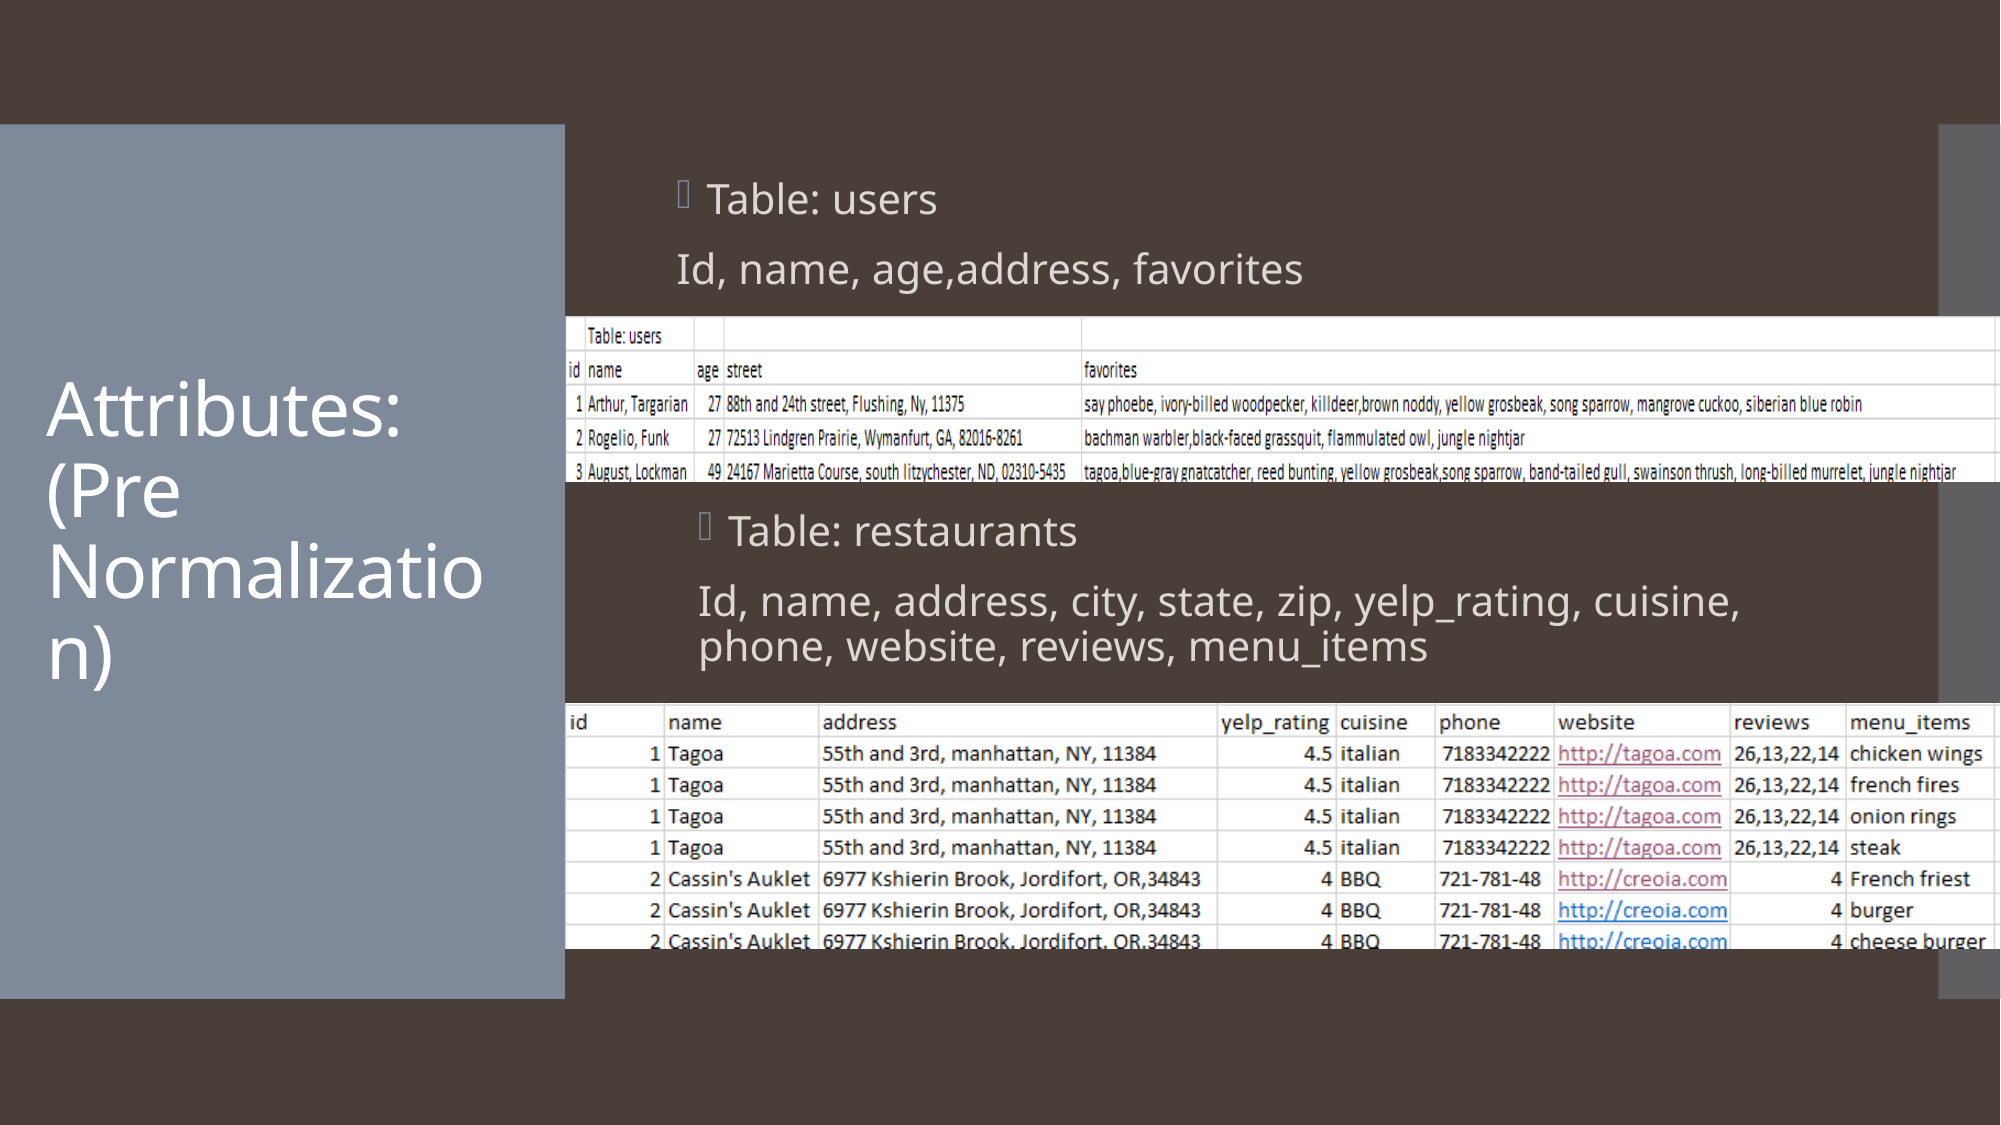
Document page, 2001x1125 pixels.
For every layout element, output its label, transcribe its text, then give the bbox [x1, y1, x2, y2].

list Table: restaurants Id, name, address, city, state, zip, yelp_rating, cuisine, phone, website, reviews, menu_items [683, 483, 1884, 703]
picture [565, 703, 2000, 950]
title Attributes: (Pre Normalization) [31, 156, 515, 911]
picture [565, 316, 2000, 483]
text_box Table: users Id, name, age,address, favorites [661, 118, 1862, 316]
